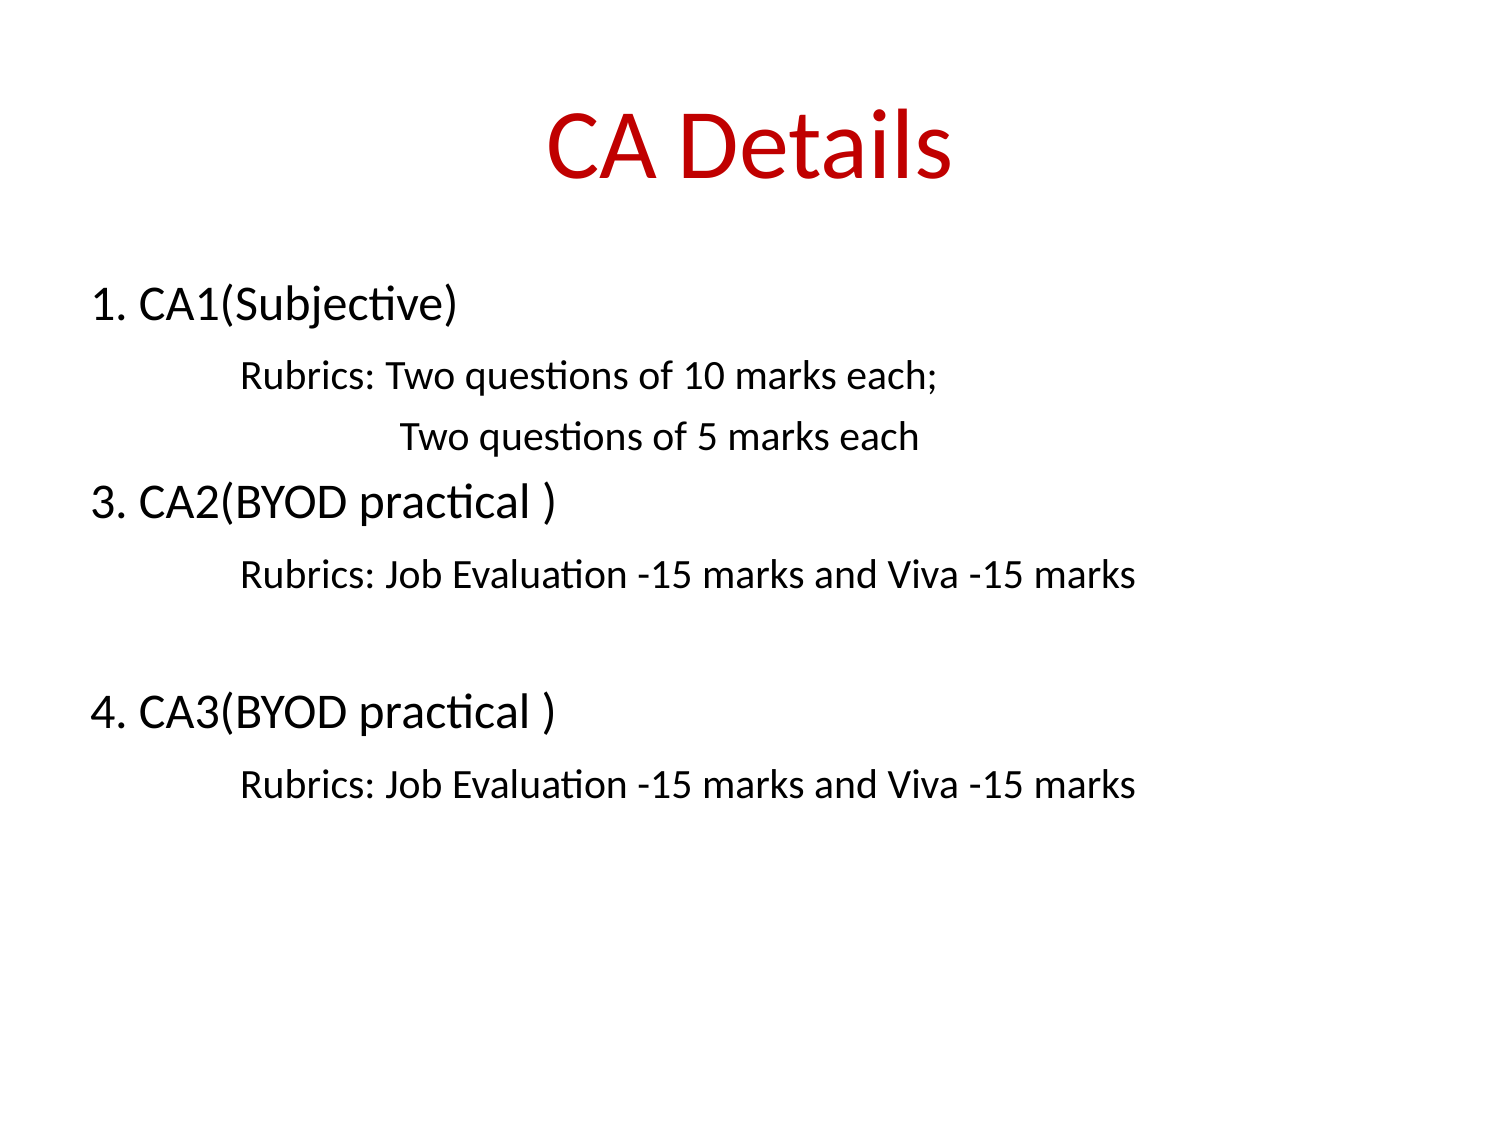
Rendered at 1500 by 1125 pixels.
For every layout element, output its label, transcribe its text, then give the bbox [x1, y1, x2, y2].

title CA Details [74, 44, 1426, 233]
list 1. CA1(Subjective) Rubrics: Two questions of 10 marks each; Two questions of 5 marks each 3. CA2(BYOD practical ) Rubrics: Job Evaluation -15 marks and Viva -15 marks 4. CA3(BYOD practical ) Rubrics: Job Evaluation -15 marks and Viva -15 marks [74, 262, 1426, 1071]
